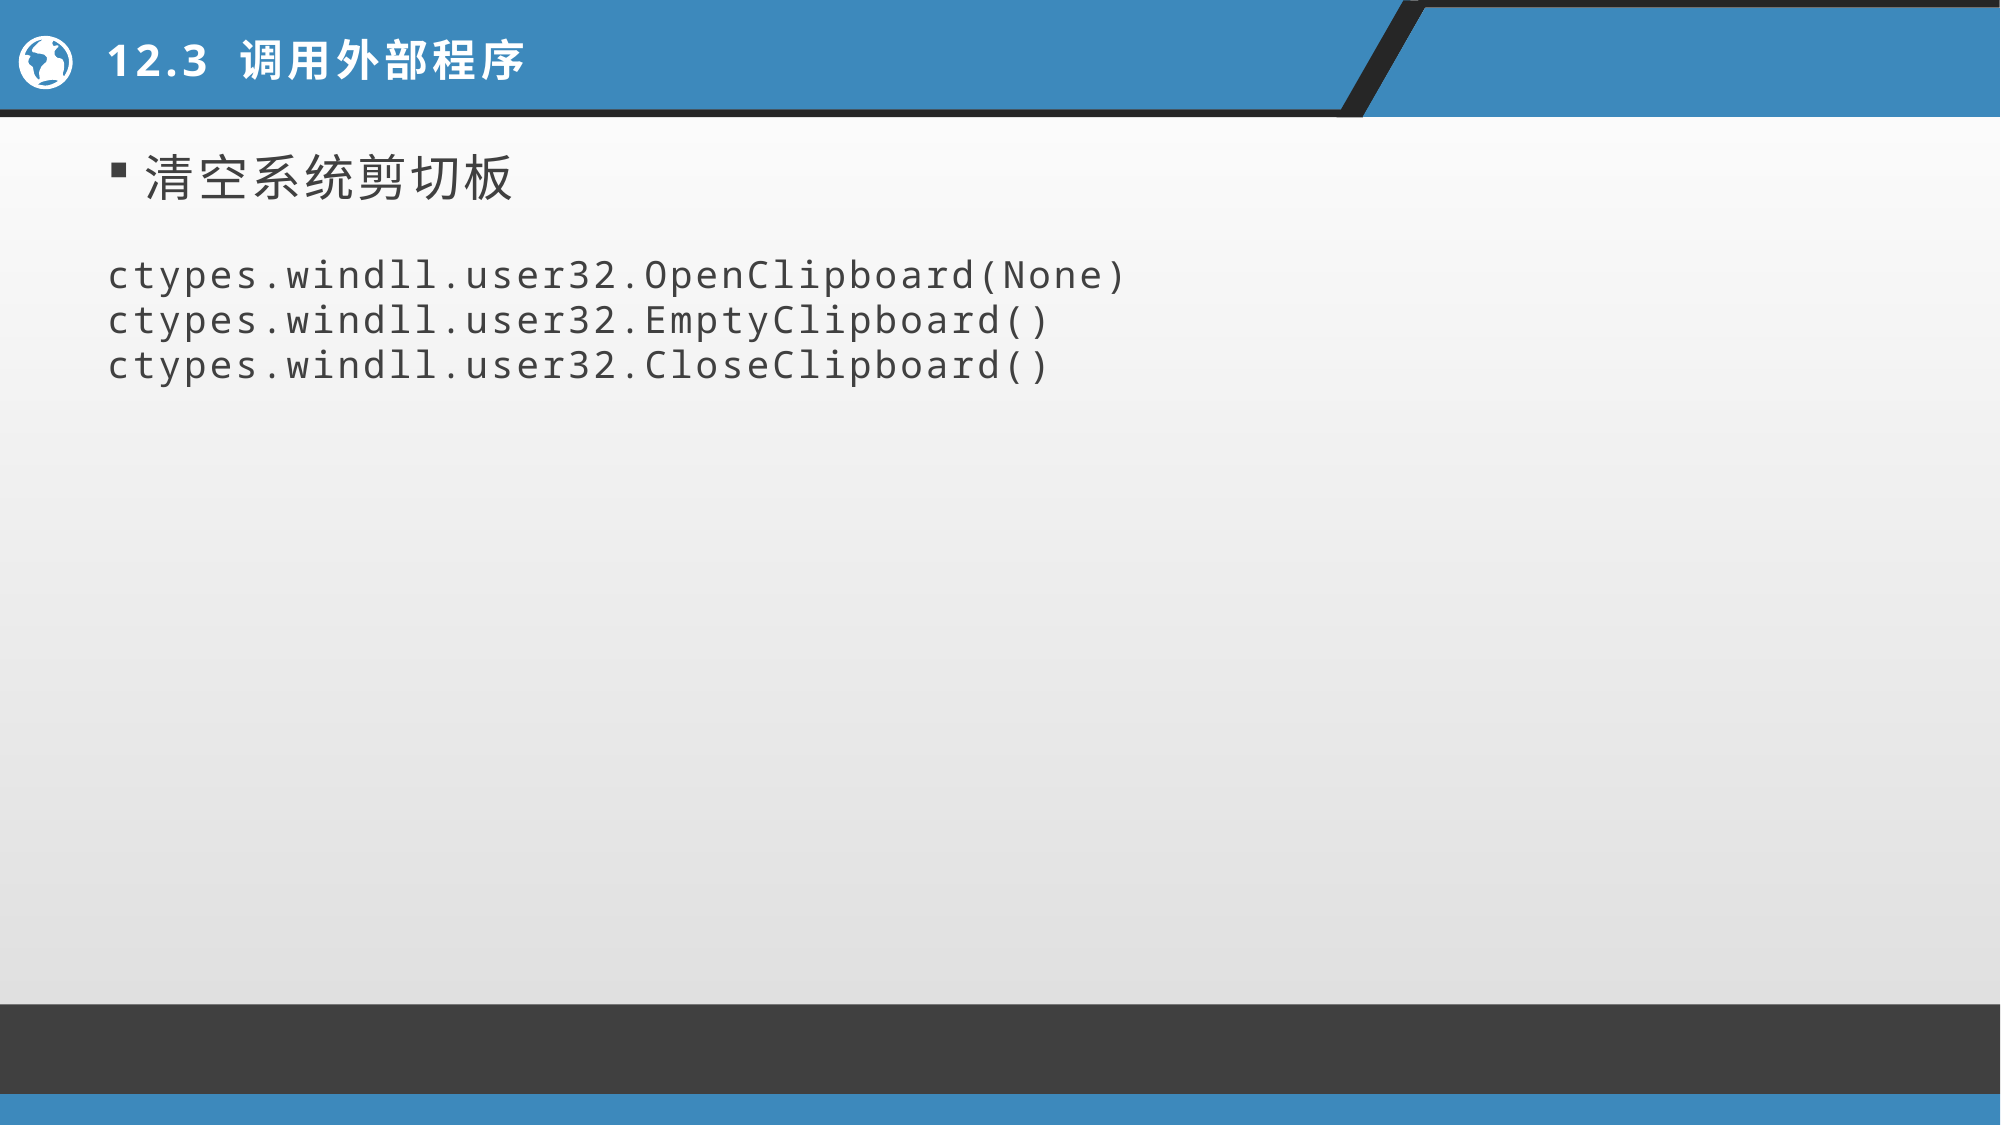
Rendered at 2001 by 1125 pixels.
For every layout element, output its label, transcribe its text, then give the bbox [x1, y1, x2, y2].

list 清空系统剪切板 ctypes.windll.user32.OpenClipboard(None) ctypes.windll.user32.EmptyClipboard() ctypes.windll.user32.CloseClipboard() [90, 146, 1921, 976]
title 12.3 调用外部程序 [90, 24, 977, 93]
